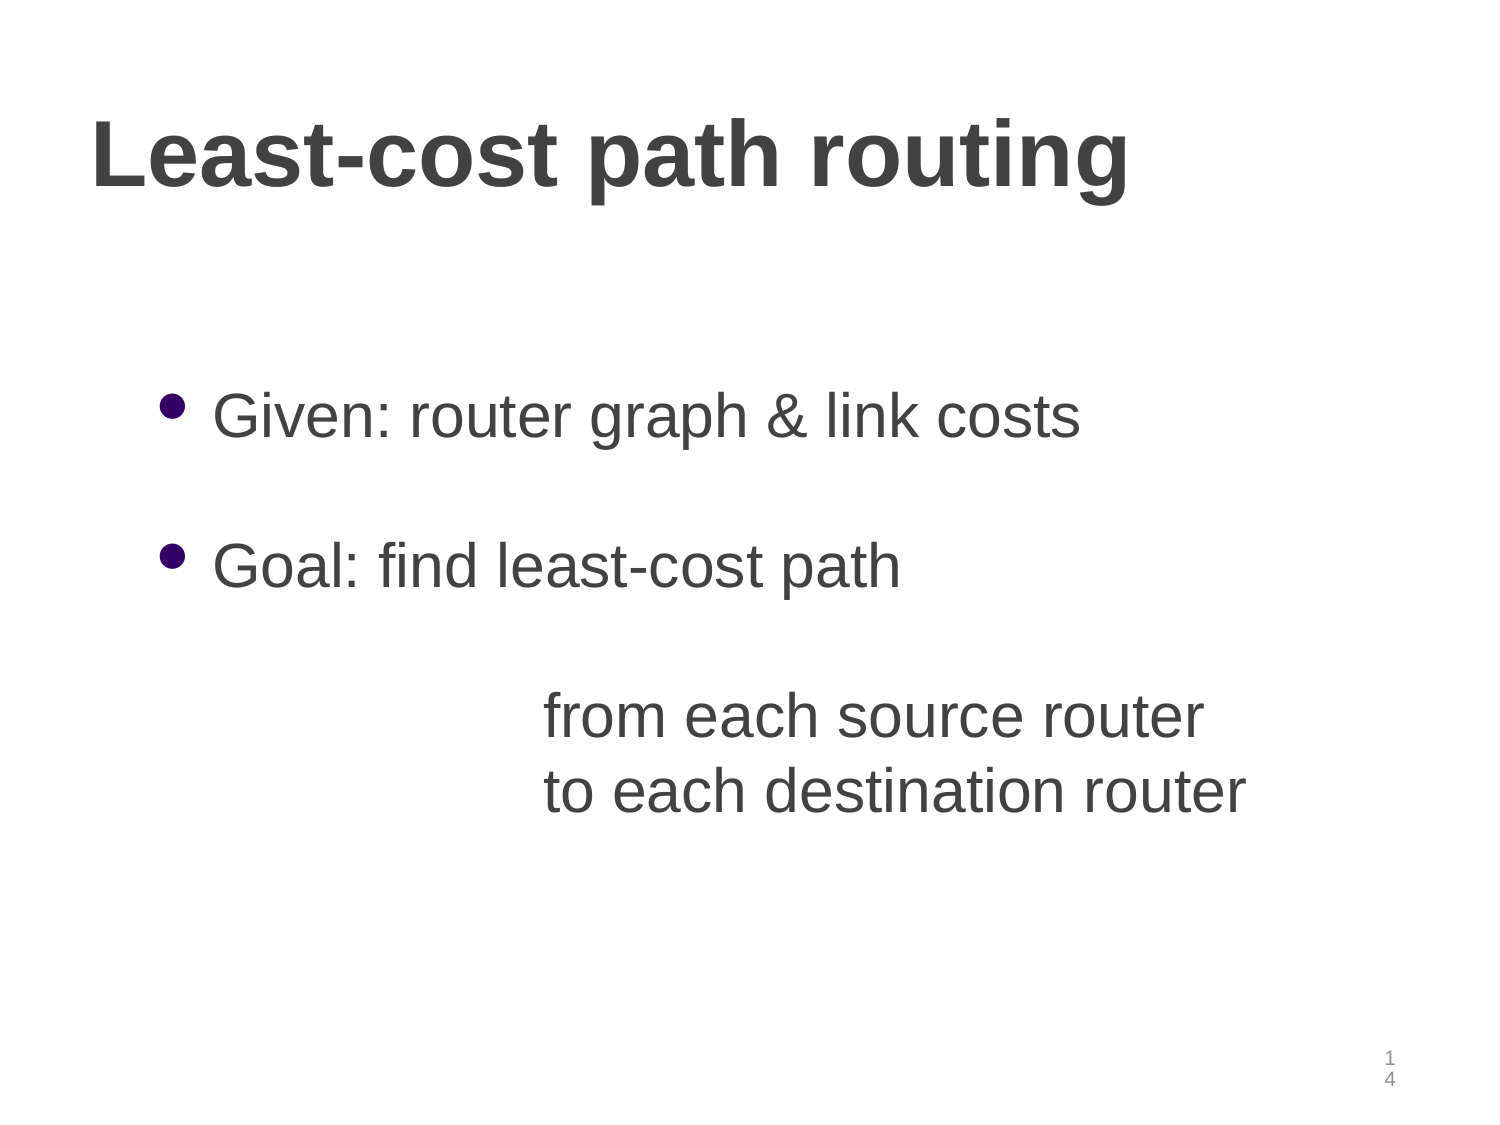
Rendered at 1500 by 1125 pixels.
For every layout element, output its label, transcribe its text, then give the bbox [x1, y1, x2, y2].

slide_number 14 [1369, 1036, 1410, 1082]
title Least-cost path routing [75, 20, 1425, 213]
list Given: router graph & link costs Goal: find least-cost path from each source router to each destination router [146, 375, 1392, 954]
